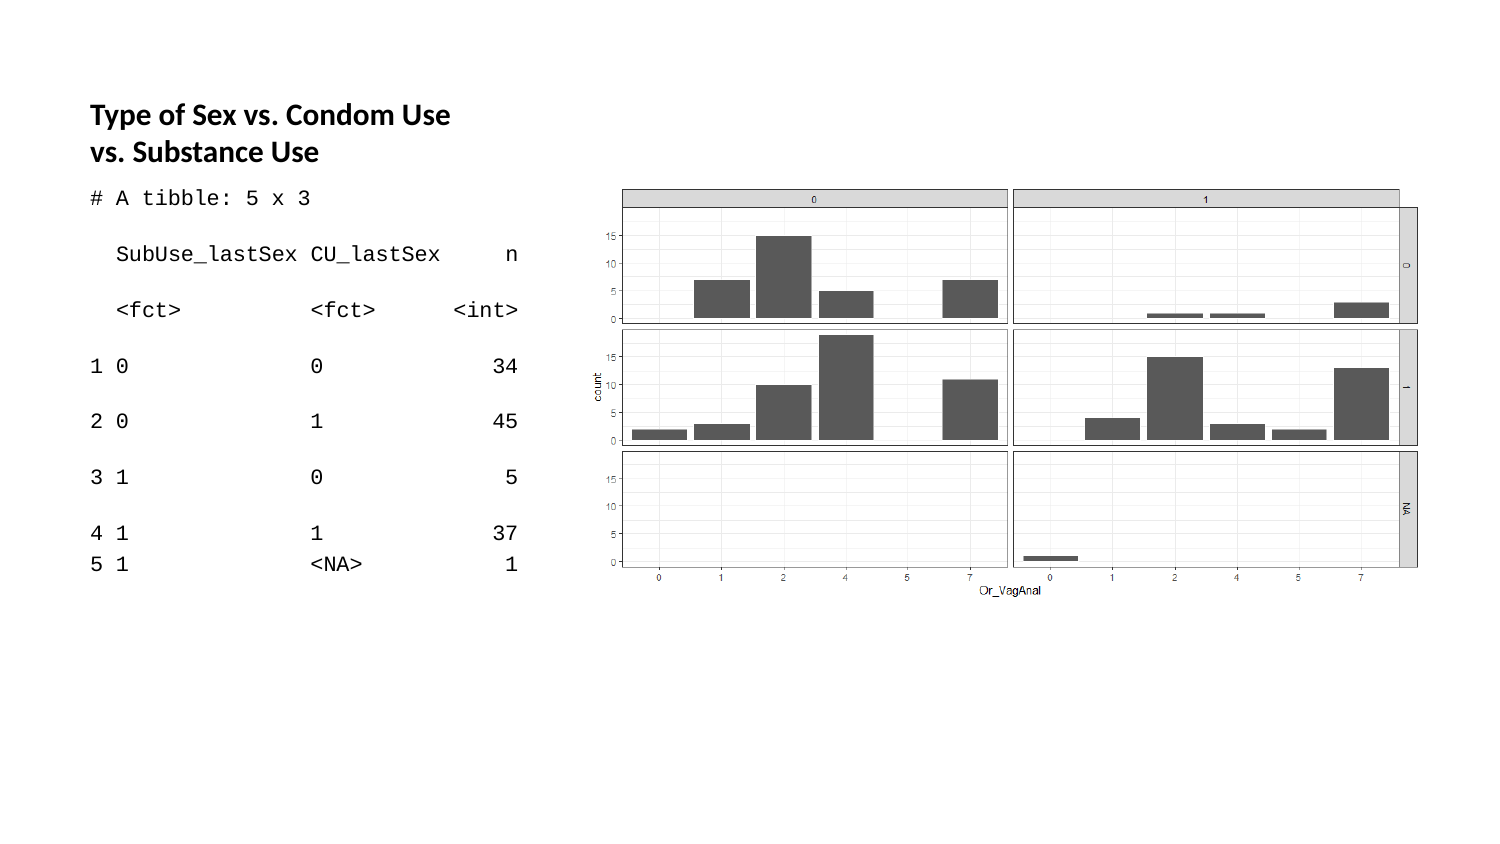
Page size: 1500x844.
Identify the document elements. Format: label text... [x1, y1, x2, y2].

list # A tibble: 5 x 3 SubUse_lastSex CU_lastSex n <fct> <fct> <int> 1 0 0 34 2 0 1 45 3 1 0 5 4 1 1 37 5 1 <NA> 1 [75, 176, 569, 754]
title Type of Sex vs. Condom Use vs. Substance Use [75, 33, 569, 176]
picture [585, 183, 1424, 603]
